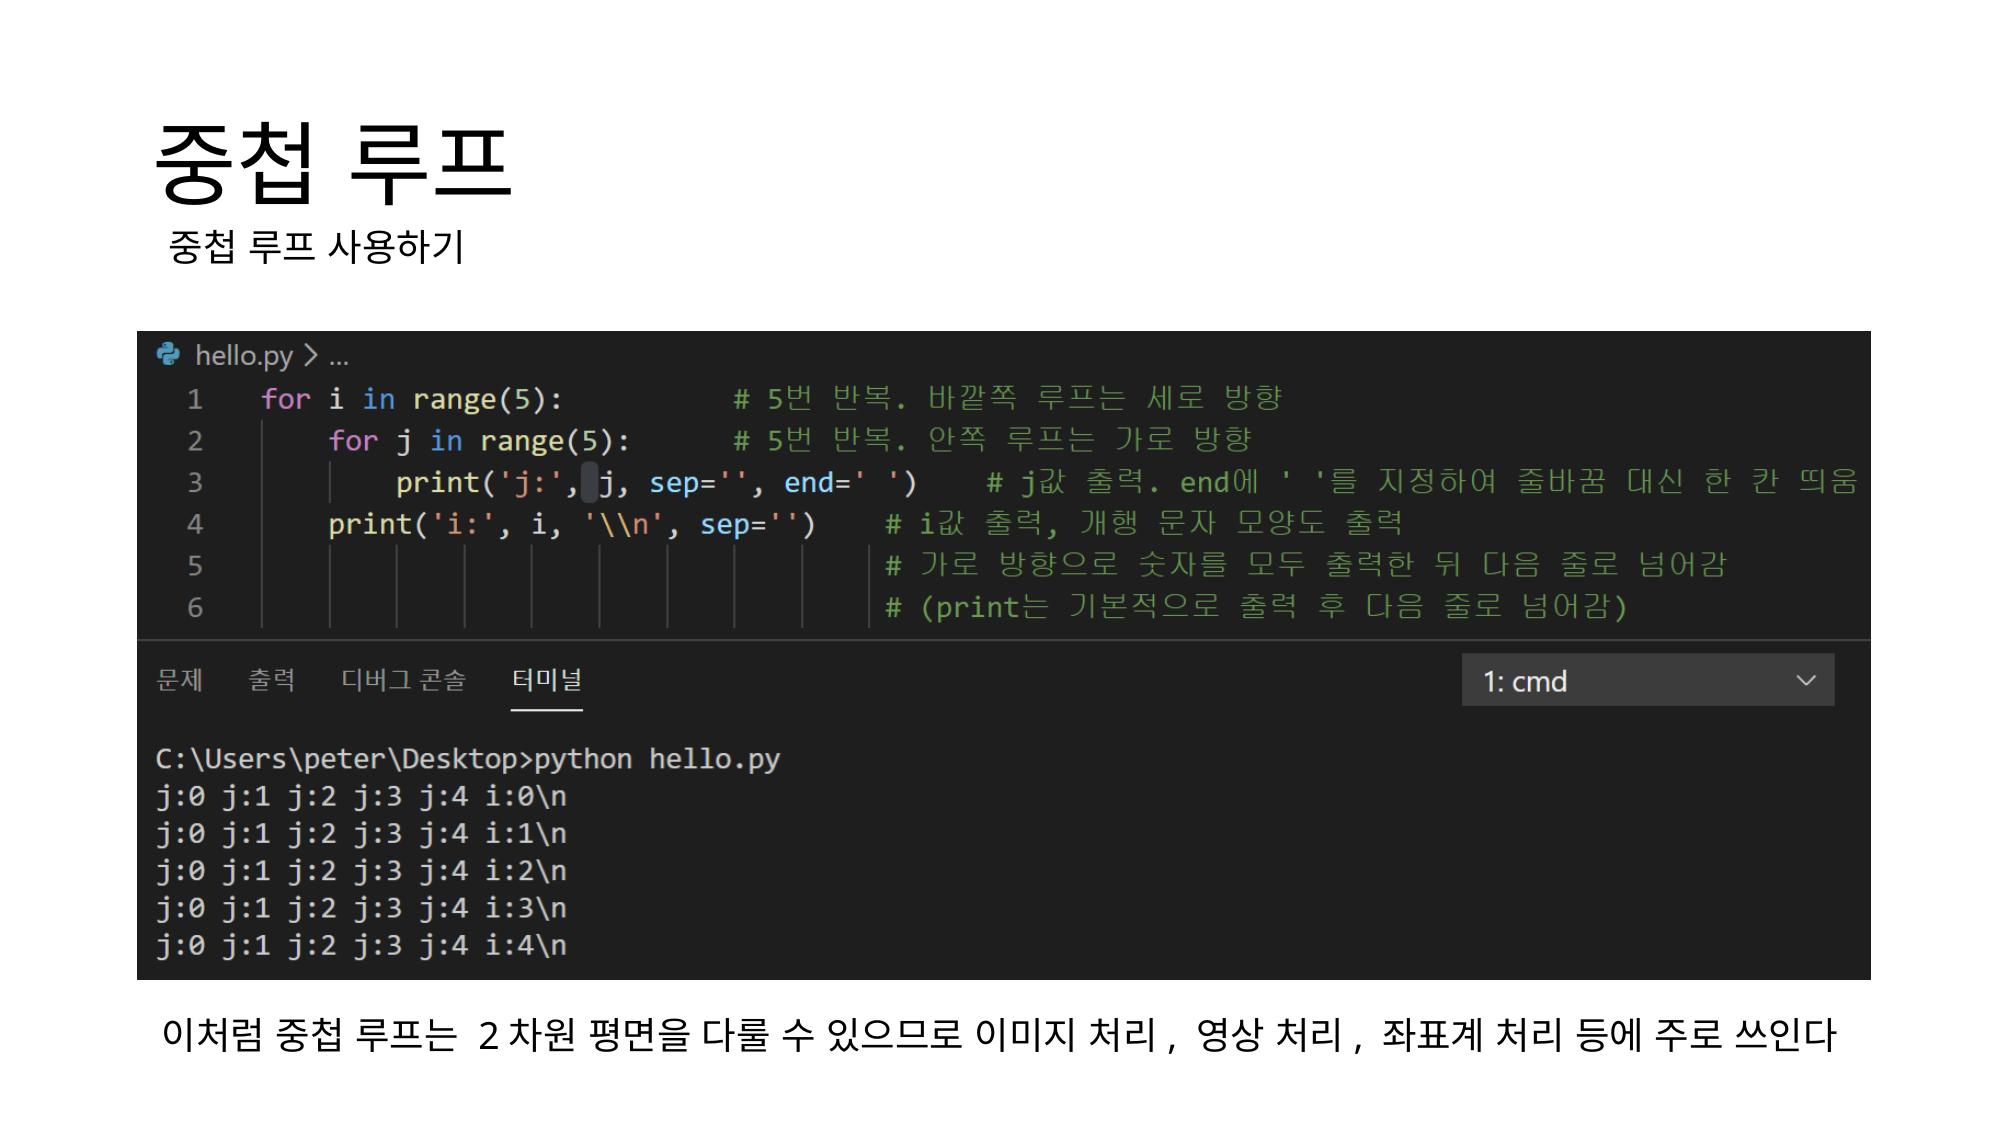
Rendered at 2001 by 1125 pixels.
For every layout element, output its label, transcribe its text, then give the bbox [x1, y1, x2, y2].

picture [137, 331, 1871, 980]
text_box 이처럼 중첩 루프는 2차원 평면을 다룰 수 있으므로 이미지 처리, 영상 처리, 좌표계 처리 등에 주로 쓰인다 [46, 1004, 1954, 1065]
text_box 중첩 루프 사용하기 [154, 216, 481, 277]
title 중첩 루프 [137, 59, 1863, 278]
